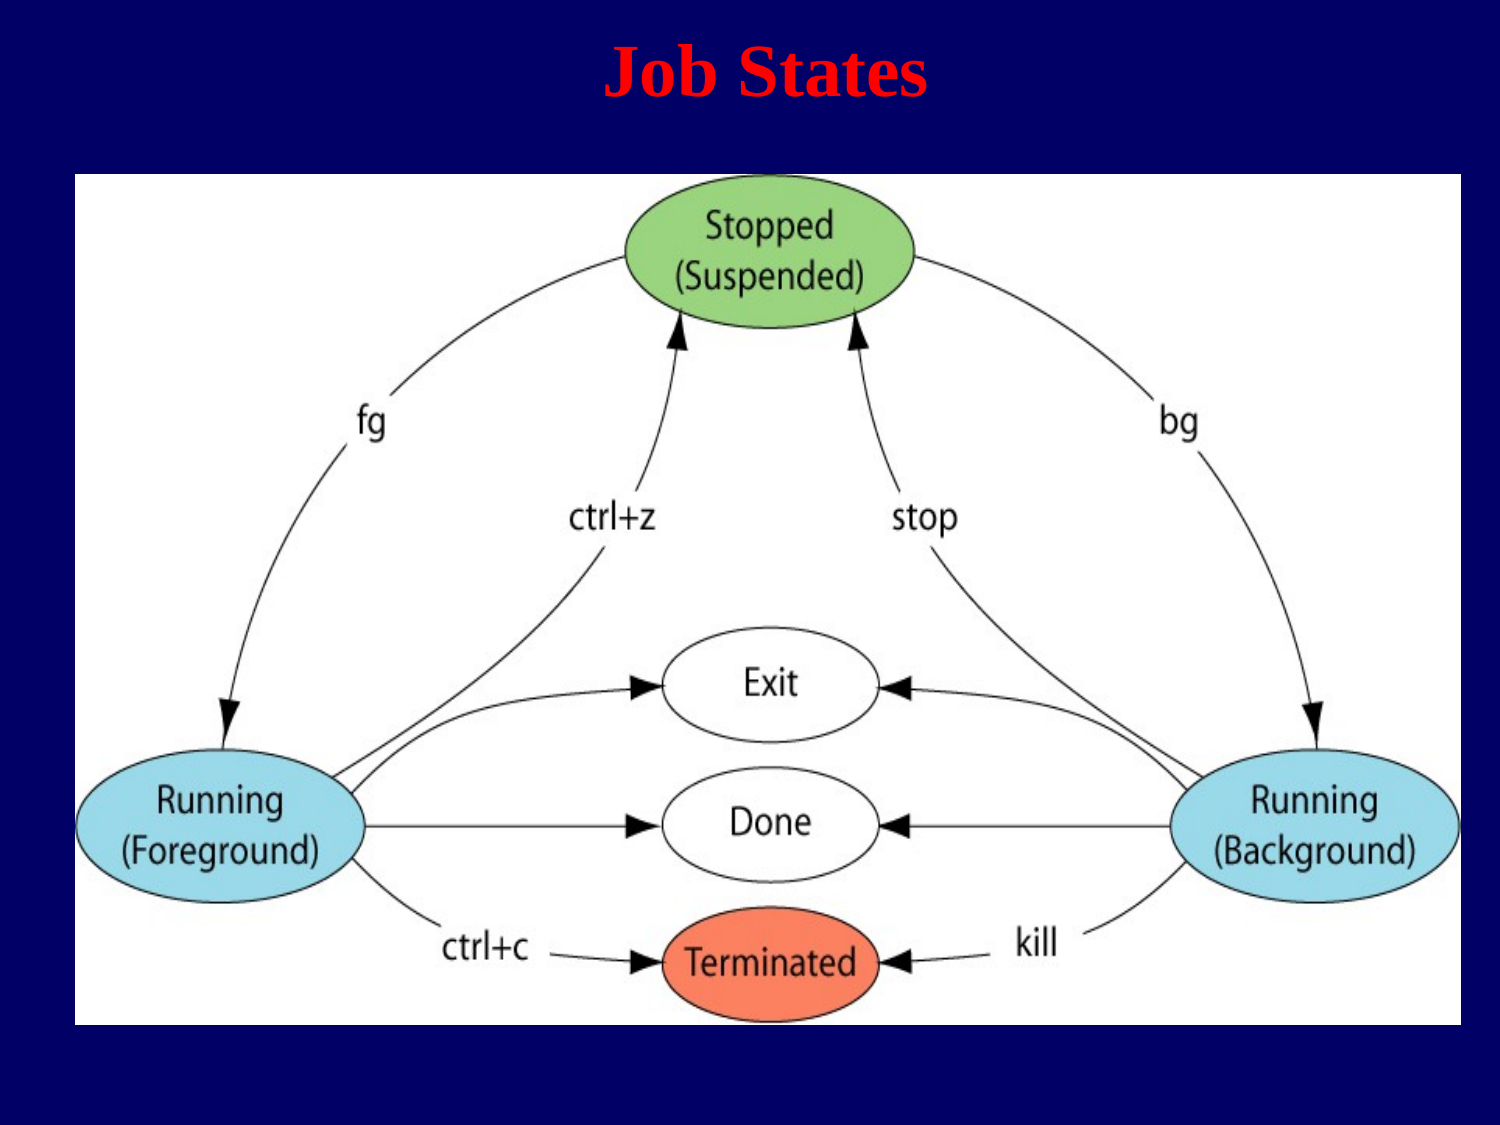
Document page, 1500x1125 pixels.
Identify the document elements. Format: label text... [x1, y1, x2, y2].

title Job States [600, 19, 932, 173]
picture [74, 174, 1461, 1026]
